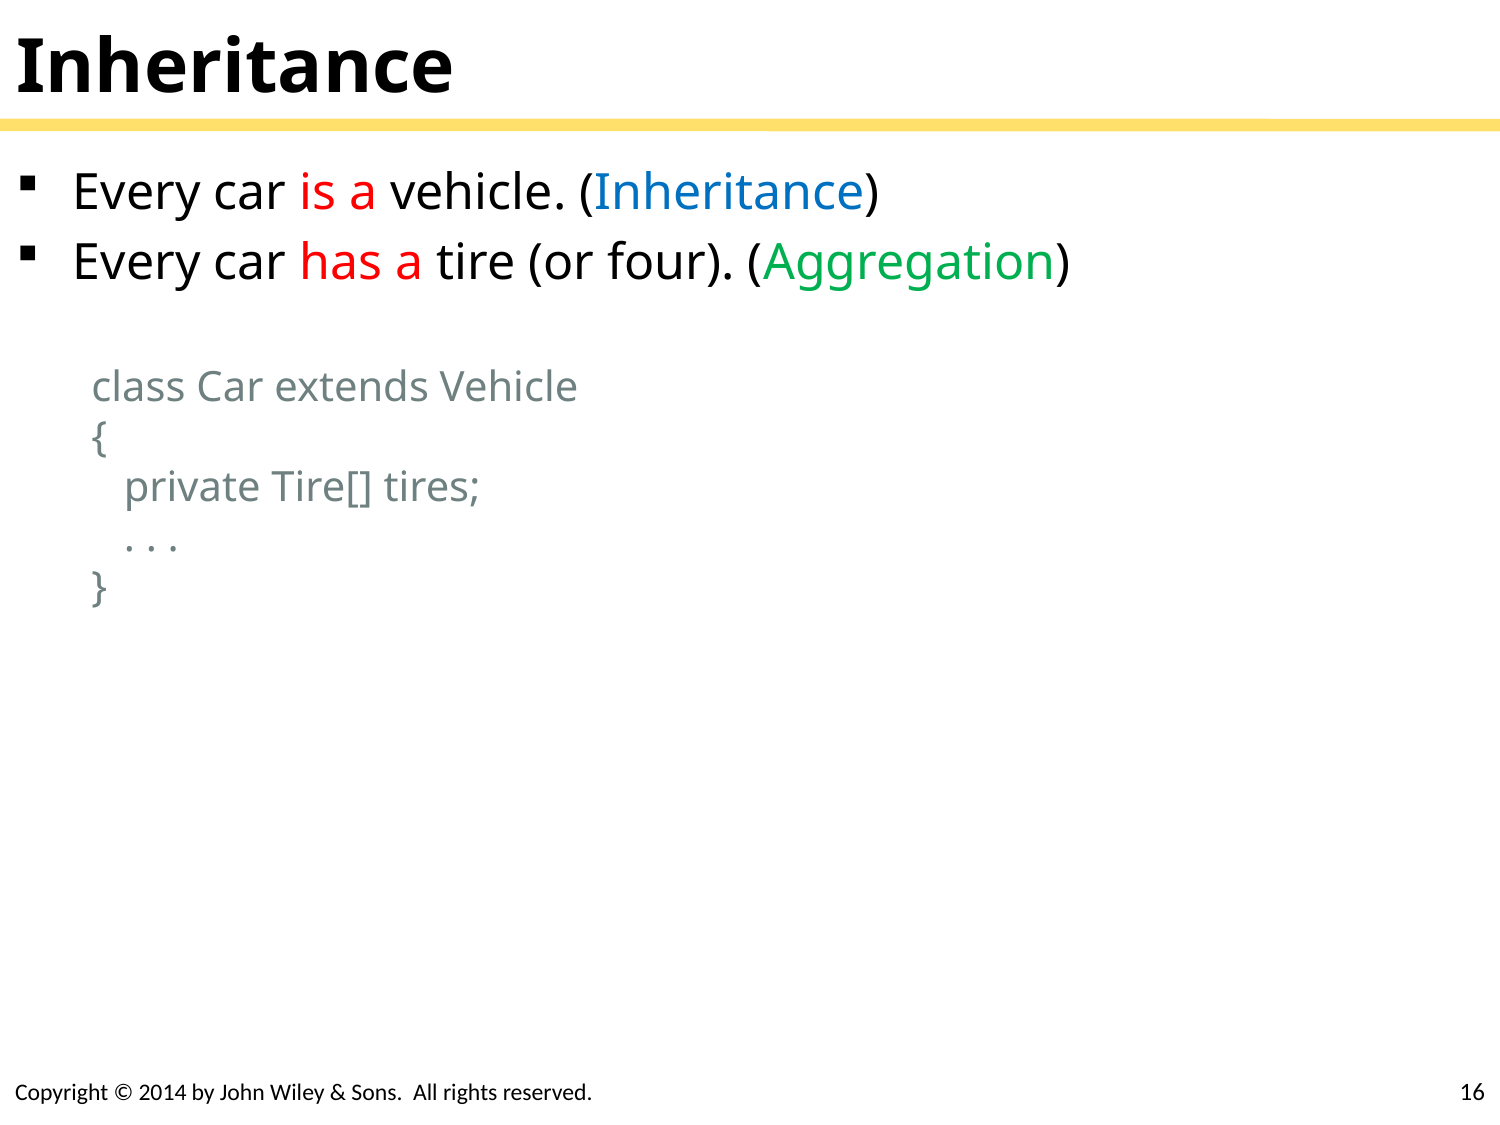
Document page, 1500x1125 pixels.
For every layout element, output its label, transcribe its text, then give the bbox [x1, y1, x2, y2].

list Every car is a vehicle. (Inheritance) Every car has a tire (or four). (Aggregation) class Car extends Vehicle { private Tire[] tires; . . . } [1, 152, 1500, 1048]
title Inheritance [1, 0, 1500, 125]
